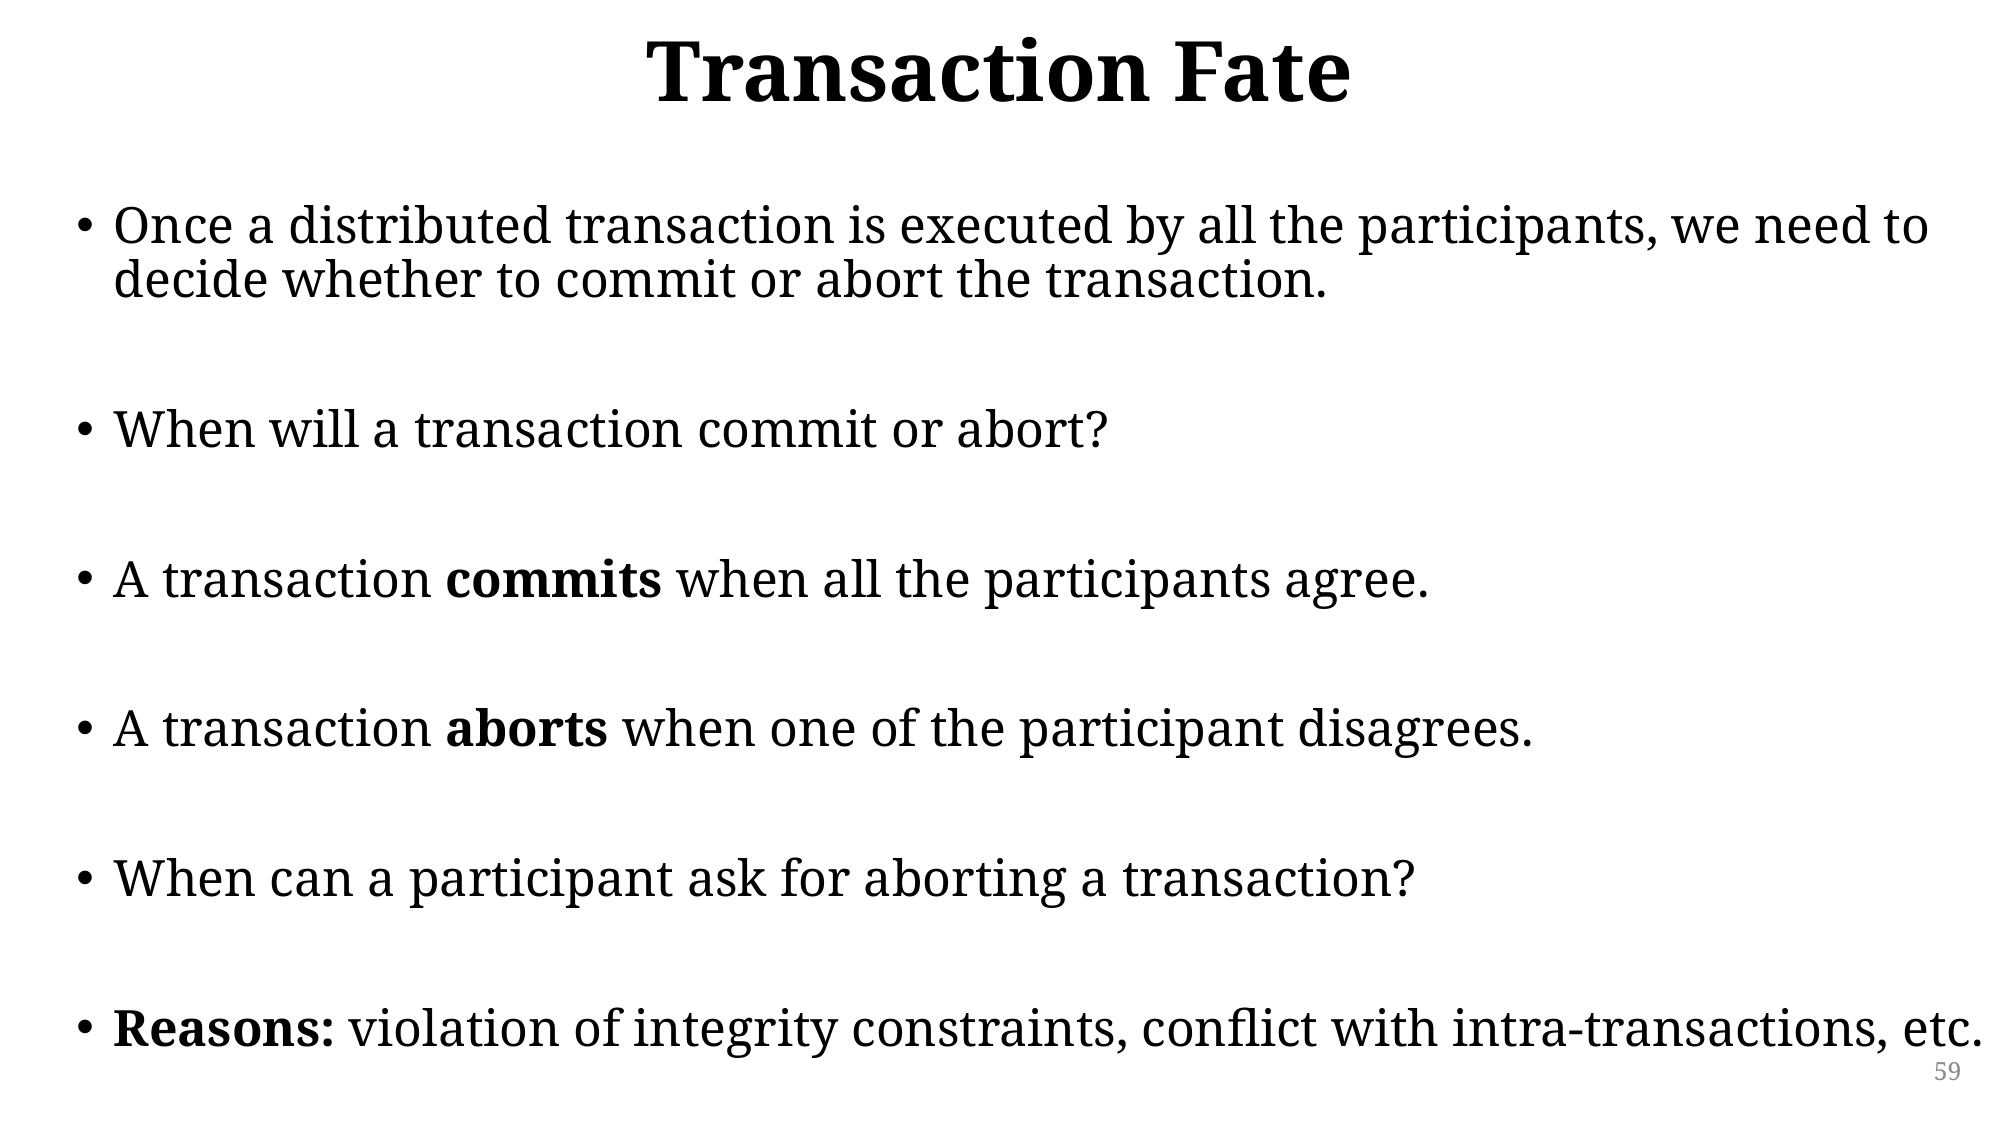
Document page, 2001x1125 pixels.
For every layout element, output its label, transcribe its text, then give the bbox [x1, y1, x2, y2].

title Transaction Fate [137, 0, 1863, 149]
list Once a distributed transaction is executed by all the participants, we need to decide whether to commit or abort the transaction. When will a transaction commit or abort? A transaction commits when all the participants agree. A transaction aborts when one of the participant disagrees. When can a participant ask for aborting a transaction? Reasons: violation of integrity constraints, conflict with intra-transactions, etc. [61, 193, 2000, 1103]
